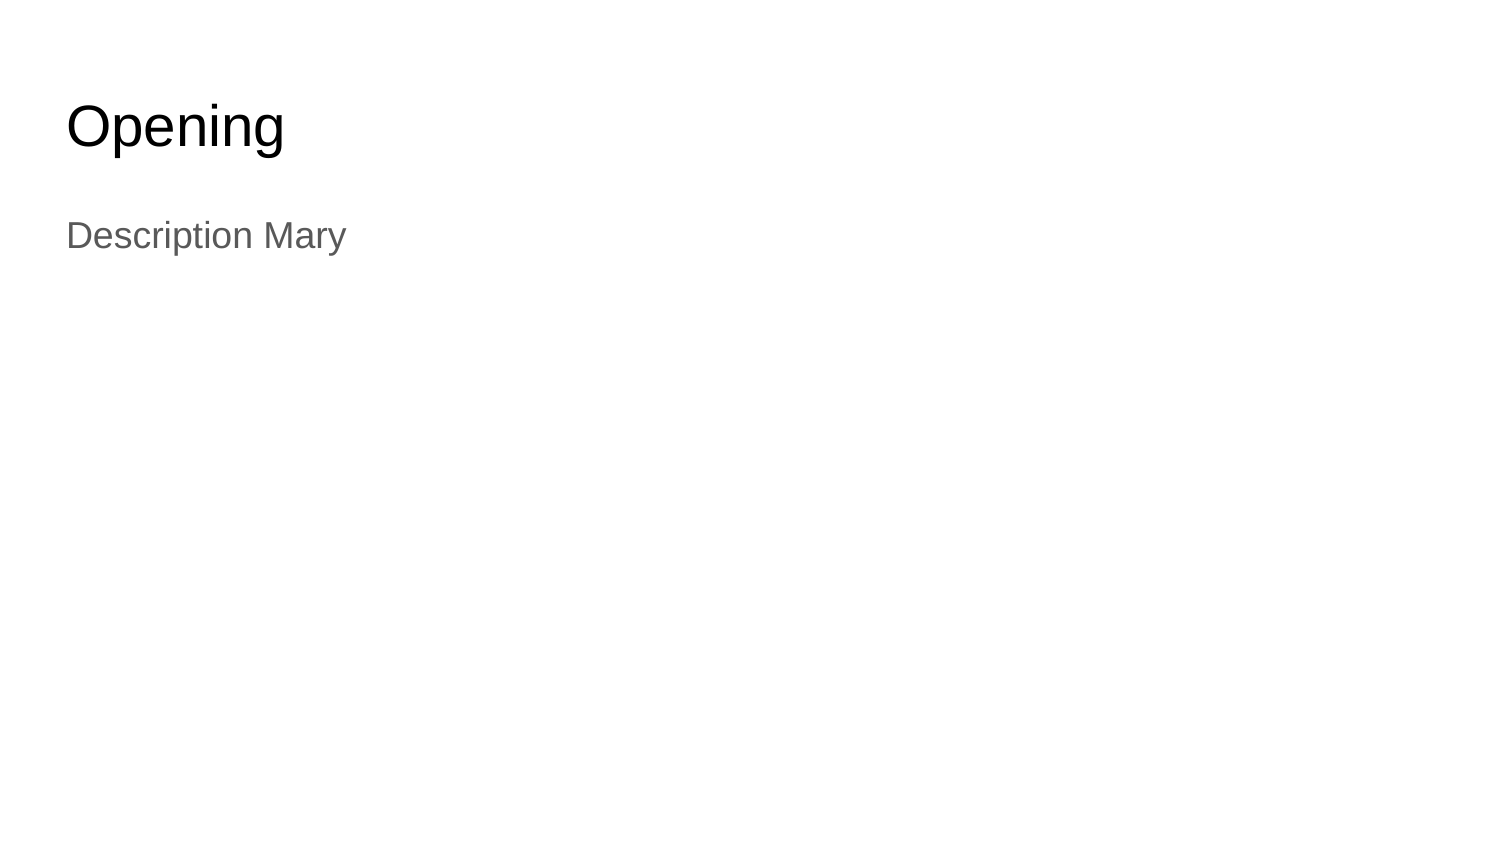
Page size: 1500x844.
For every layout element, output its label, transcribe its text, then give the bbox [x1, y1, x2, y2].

title Opening [51, 72, 1449, 167]
list Description Mary [51, 189, 1449, 750]
